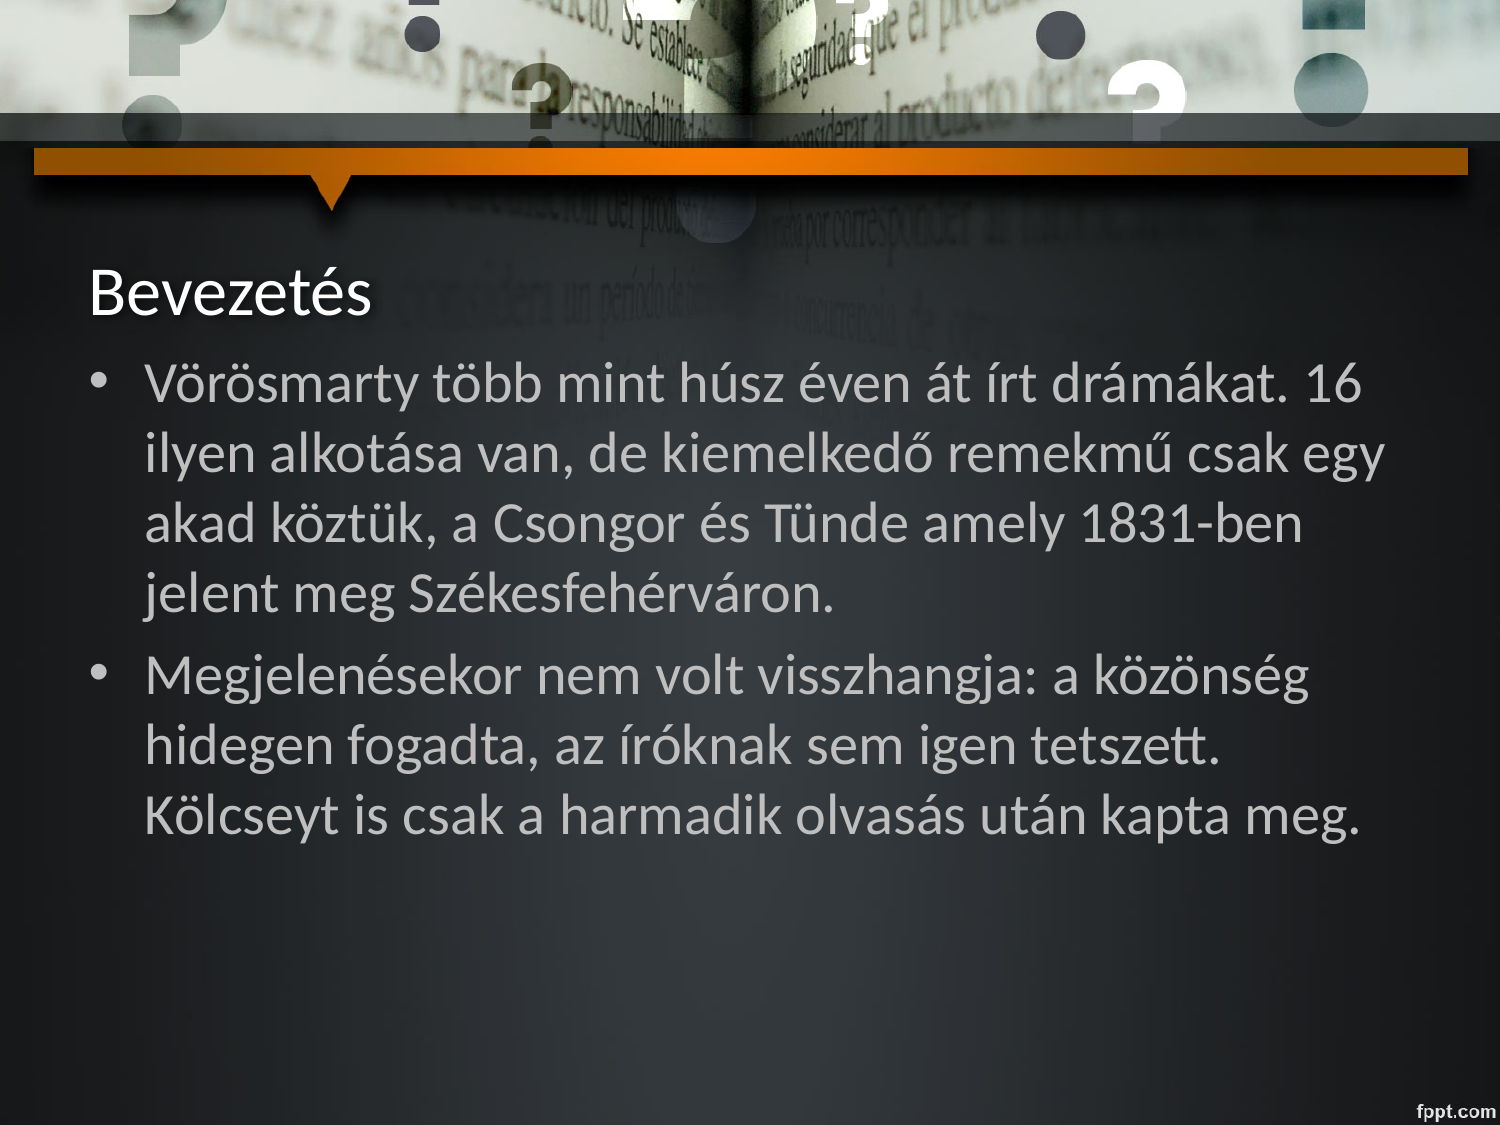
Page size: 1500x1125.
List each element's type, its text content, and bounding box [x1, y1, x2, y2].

title Bevezetés [73, 236, 1424, 337]
picture [0, 0, 1500, 1125]
list Vörösmarty több mint húsz éven át írt drámákat. 16 ilyen alkotása van, de kiemelkedő remekmű csak egy akad köztük, a Csongor és Tünde amely 1831-ben jelent meg Székesfehérváron. Megjelenésekor nem volt visszhangja: a közönség hidegen fogadta, az íróknak sem igen tetszett. Kölcseyt is csak a harmadik olvasás után kapta meg. [73, 337, 1424, 1014]
